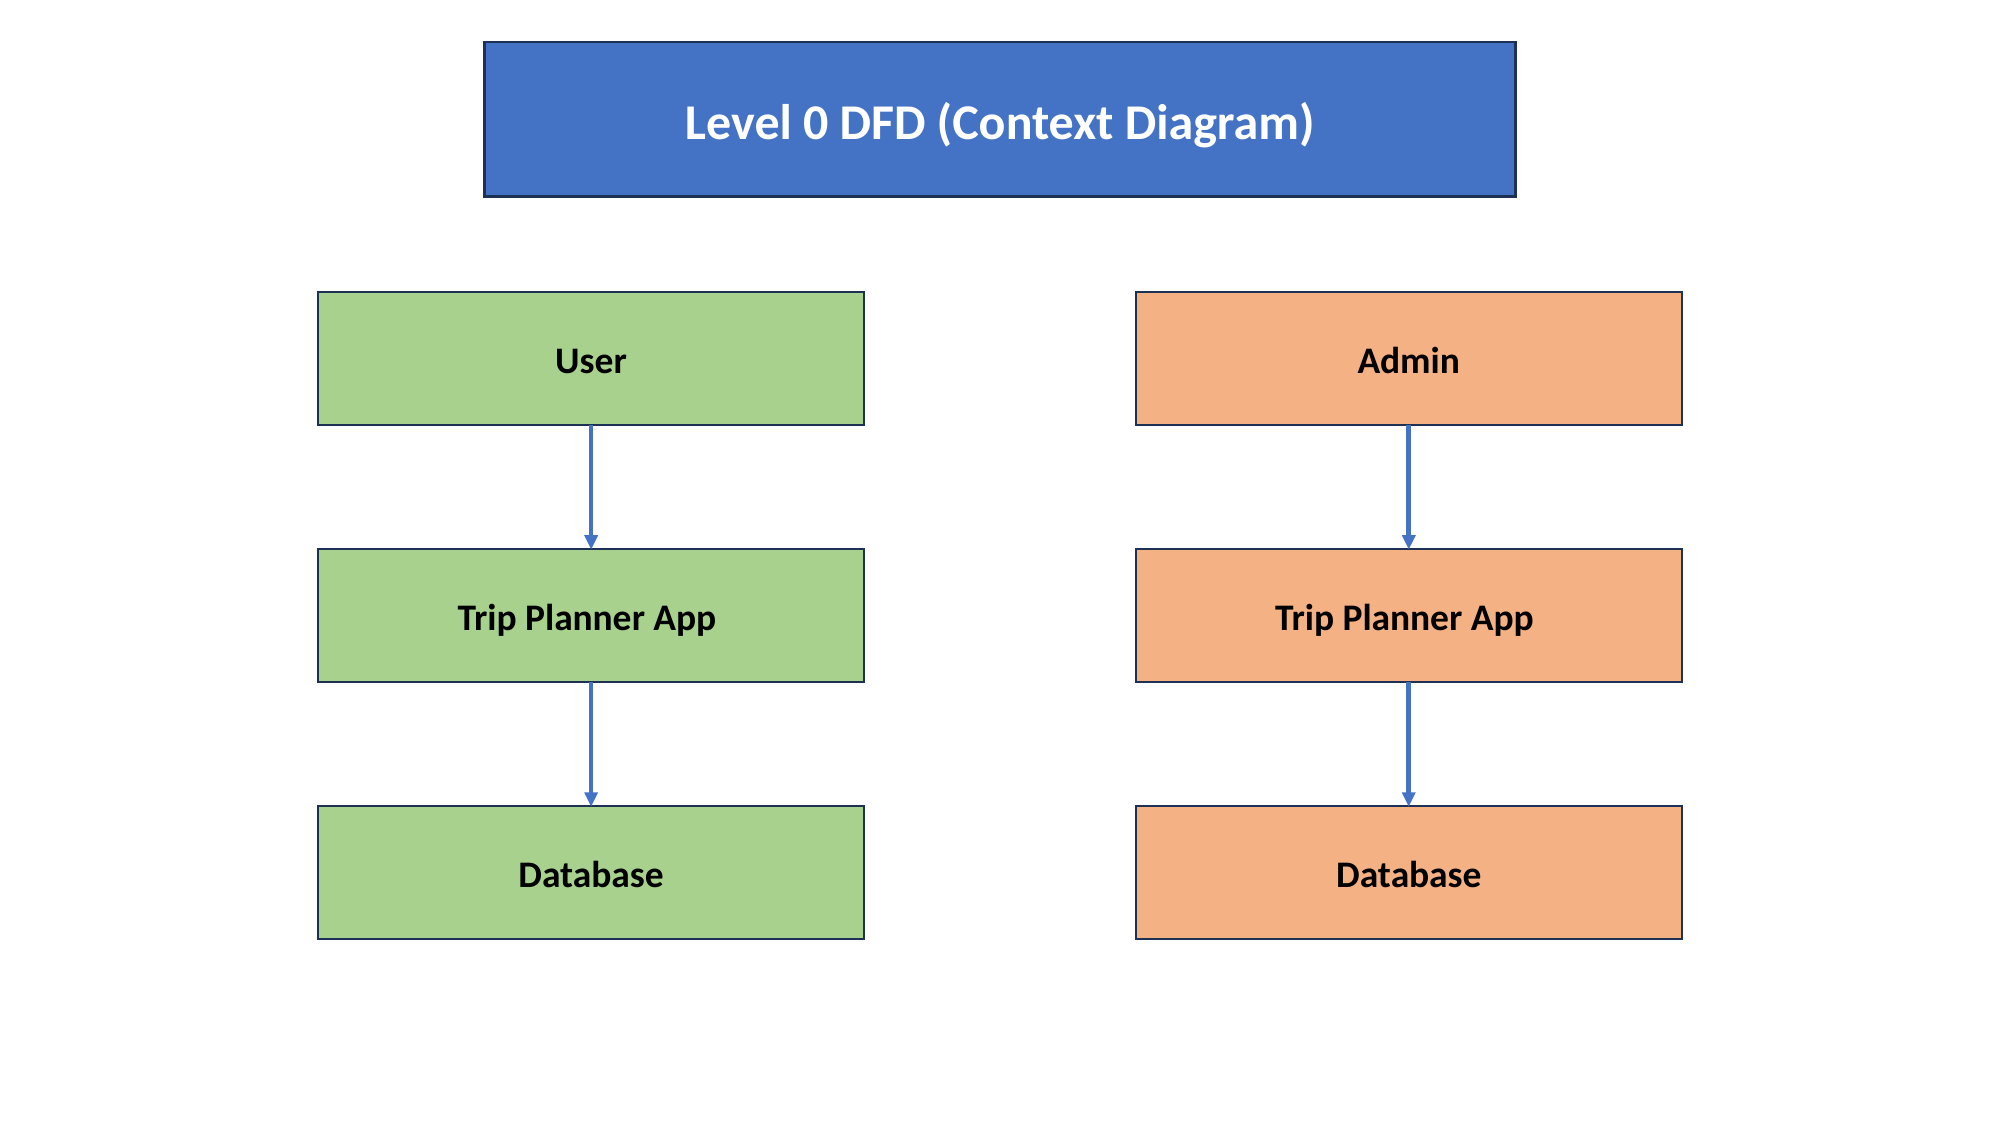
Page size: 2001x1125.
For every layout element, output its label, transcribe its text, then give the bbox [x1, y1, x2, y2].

text_box Database [317, 805, 865, 940]
text_box Trip Planner App [1135, 548, 1683, 683]
text_box Admin [1135, 291, 1683, 426]
text_box Trip Planner App [317, 548, 865, 683]
text_box Level 0 DFD (Context Diagram) [483, 41, 1517, 198]
text_box User [317, 291, 865, 426]
text_box Database [1135, 805, 1683, 940]
